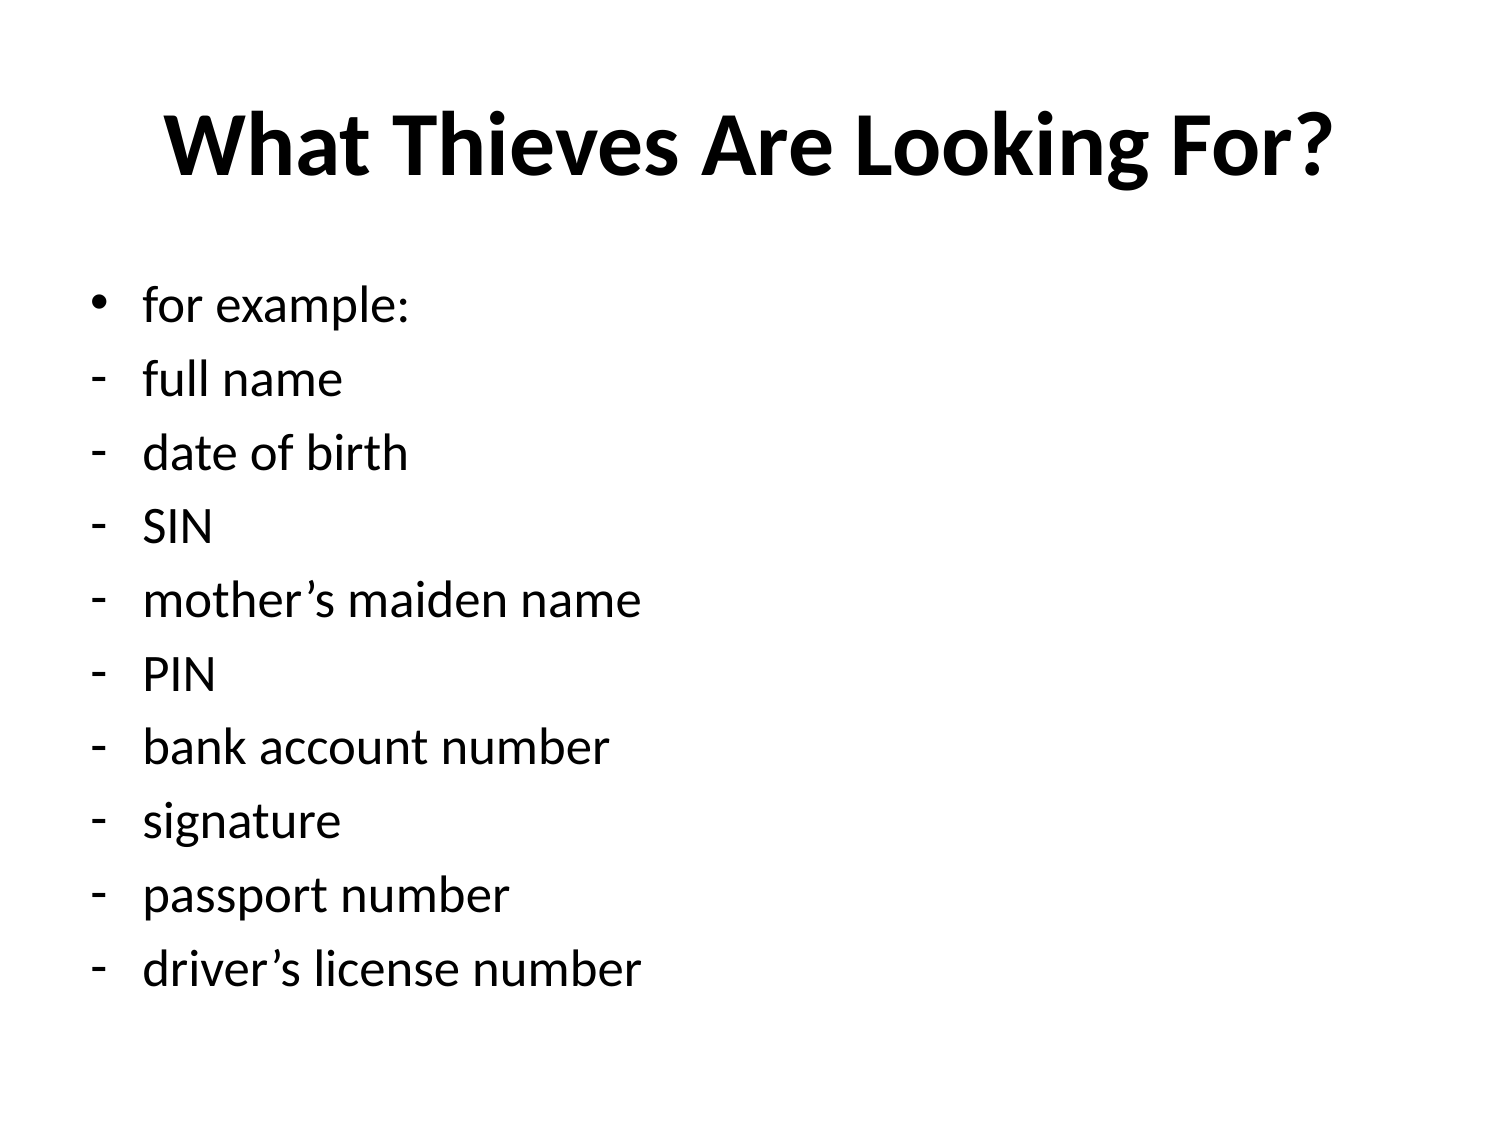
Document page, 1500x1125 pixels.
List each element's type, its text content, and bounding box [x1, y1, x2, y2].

title What Thieves Are Looking For? [75, 45, 1425, 233]
list for example: full name date of birth SIN mother’s maiden name PIN bank account number signature passport number driver’s license number [75, 262, 1425, 1005]
